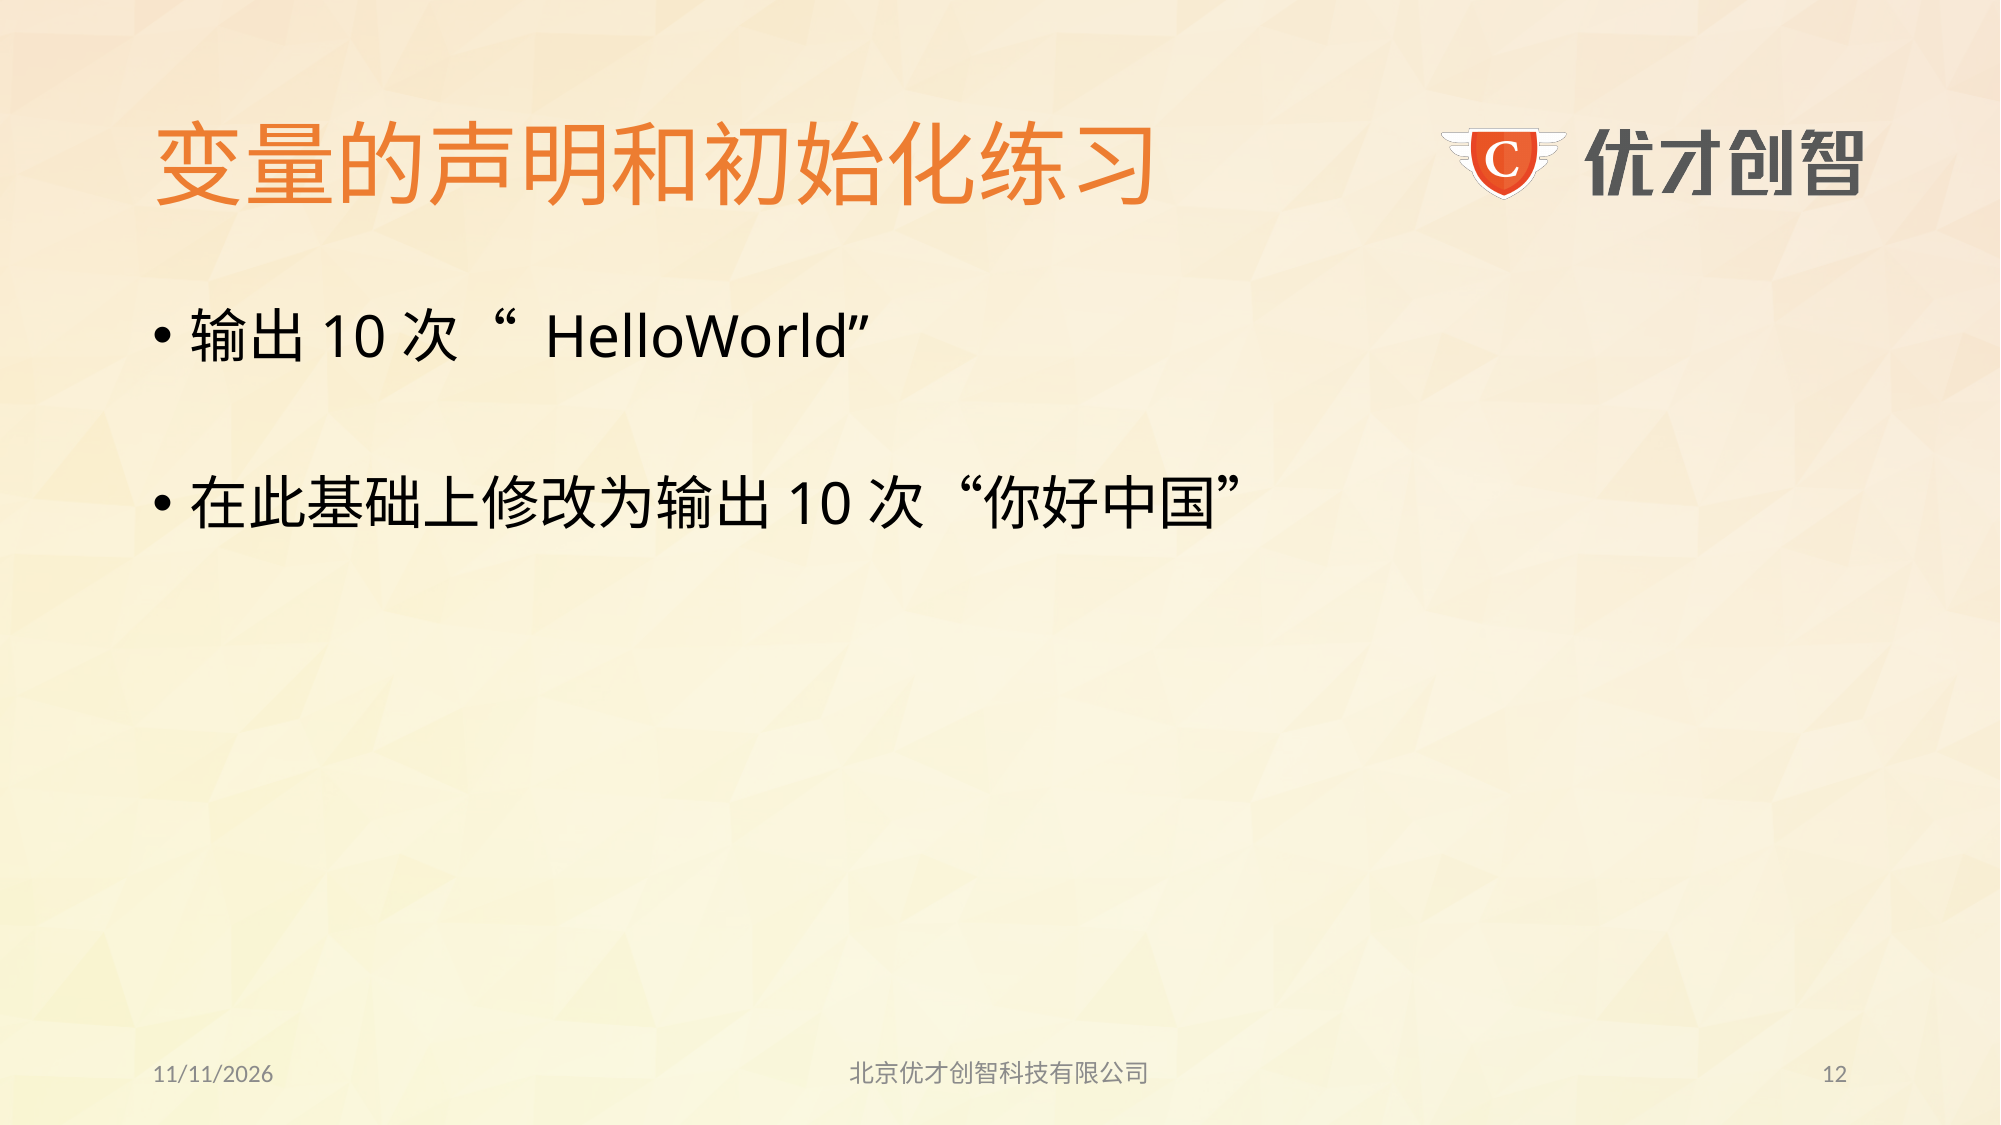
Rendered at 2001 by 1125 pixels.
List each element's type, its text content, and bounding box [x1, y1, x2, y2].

title 变量的声明和初始化练习 [137, 59, 1441, 278]
slide_number 11 [1412, 1042, 1863, 1103]
footer 北京优才创智科技有限公司 [662, 1042, 1338, 1103]
picture [1441, 128, 1863, 200]
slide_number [137, 1042, 588, 1103]
list 输出10次“ HelloWorld” 在此基础上修改为输出10次“你好中国” [137, 299, 1863, 1014]
